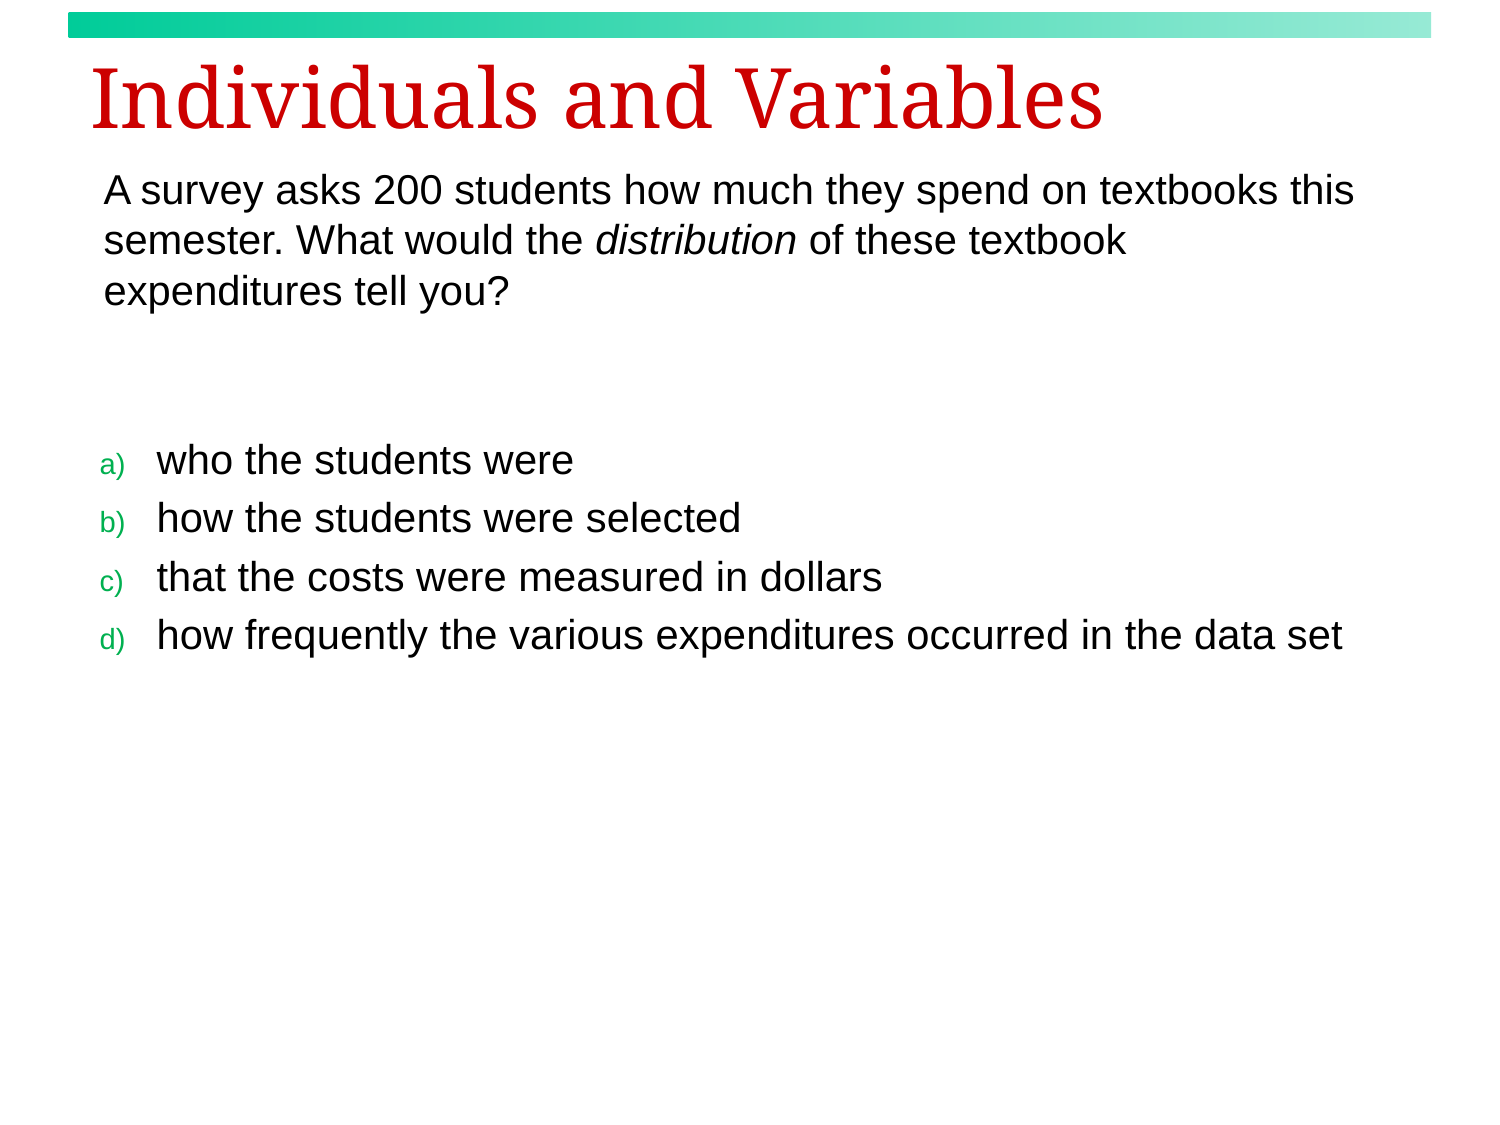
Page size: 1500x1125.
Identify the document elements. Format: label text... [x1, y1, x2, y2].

text_box A survey asks 200 students how much they spend on textbooks this semester. What would the distribution of these textbook expenditures tell you? [88, 155, 1385, 401]
title Individuals and Variables [74, 37, 1426, 163]
text_box who the students were how the students were selected that the costs were measured in dollars how frequently the various expenditures occurred in the data set [84, 425, 1450, 1077]
